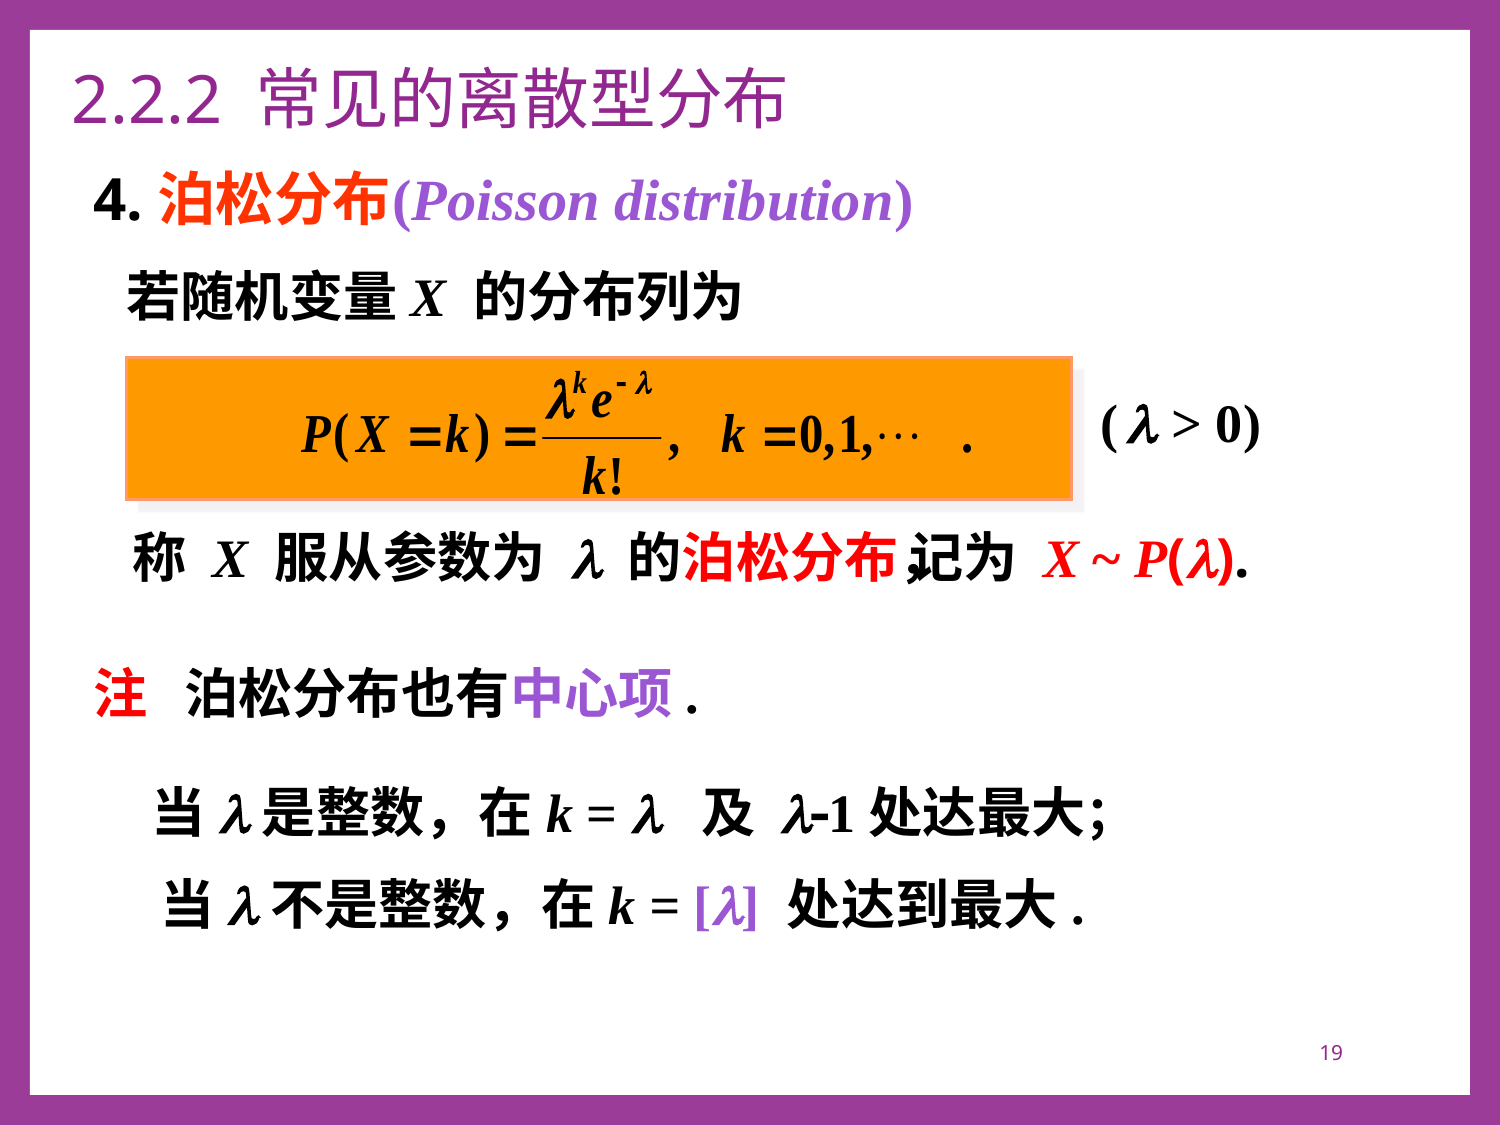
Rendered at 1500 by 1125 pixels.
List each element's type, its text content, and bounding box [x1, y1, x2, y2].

text_box ( l > 0) [1073, 381, 1302, 470]
slide_number 19 [1147, 1024, 1358, 1084]
text_box [978, 357, 1072, 500]
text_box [291, 357, 978, 505]
text_box 称 X 服从参数为 l 的泊松分布， [117, 516, 894, 596]
text_box 记为 X ~ P(l). [894, 515, 1279, 596]
text_box 当l是整数，在k = l 及 l-1处达最大； [137, 770, 1151, 851]
text_box (Poisson distribution) [302, 154, 929, 240]
text_box [126, 357, 289, 500]
text_box 若随机变量X 的分布列为 [111, 255, 805, 336]
title 2.2.2 常见的离散型分布 [56, 41, 1301, 162]
text_box 注 泊松分布也有中心项. [78, 652, 714, 733]
text_box 当l不是整数，在k = [l] 处达到最大. [145, 862, 1100, 943]
text_box 4.泊松分布 [79, 154, 302, 240]
